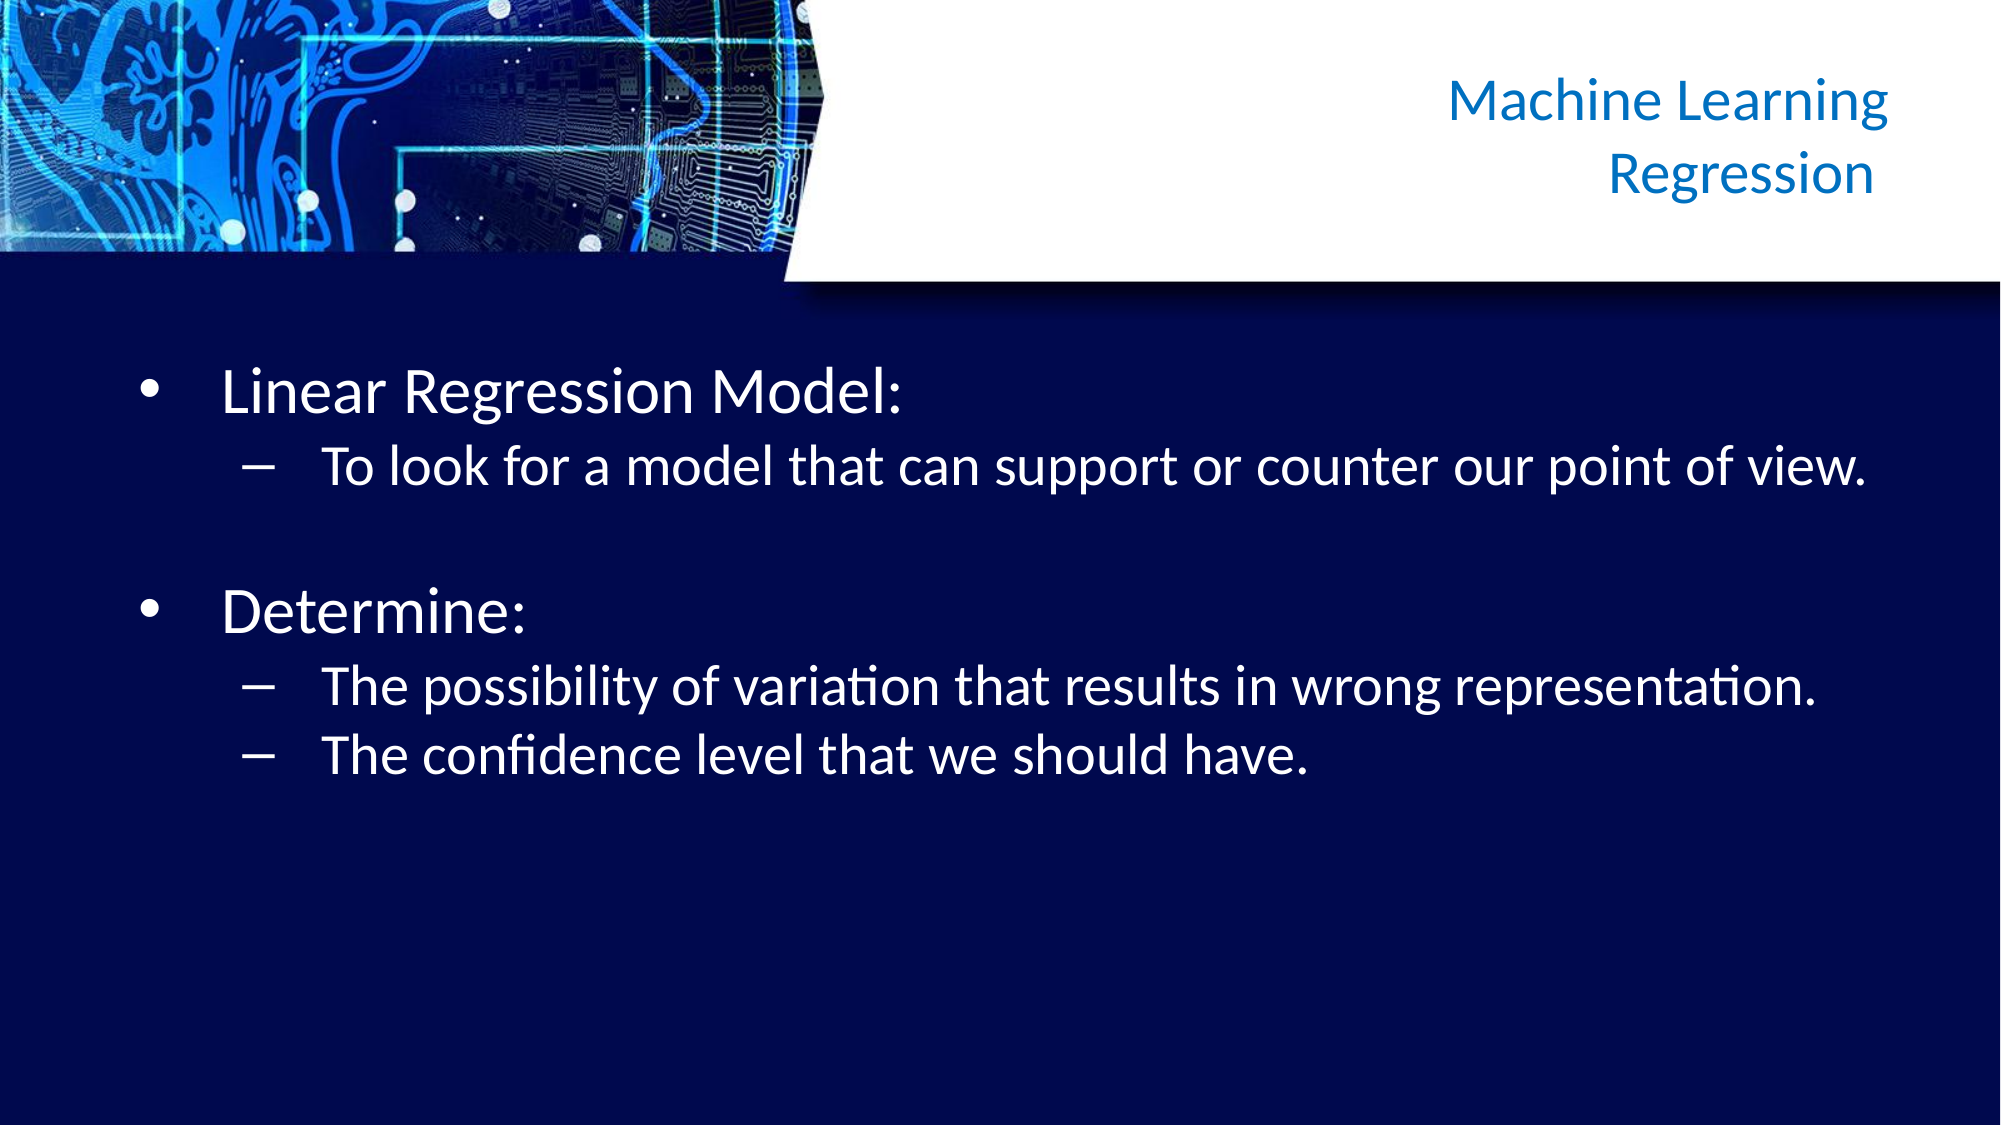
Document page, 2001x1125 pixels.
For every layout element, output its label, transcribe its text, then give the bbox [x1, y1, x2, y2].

list Linear Regression Model: To look for a model that can support or counter our point of view. Determine: The possibility of variation that results in wrong representation. The confidence level that we should have. [101, 337, 1908, 1096]
title Machine Learning Regression [103, 49, 1910, 217]
picture [0, 0, 2001, 1125]
